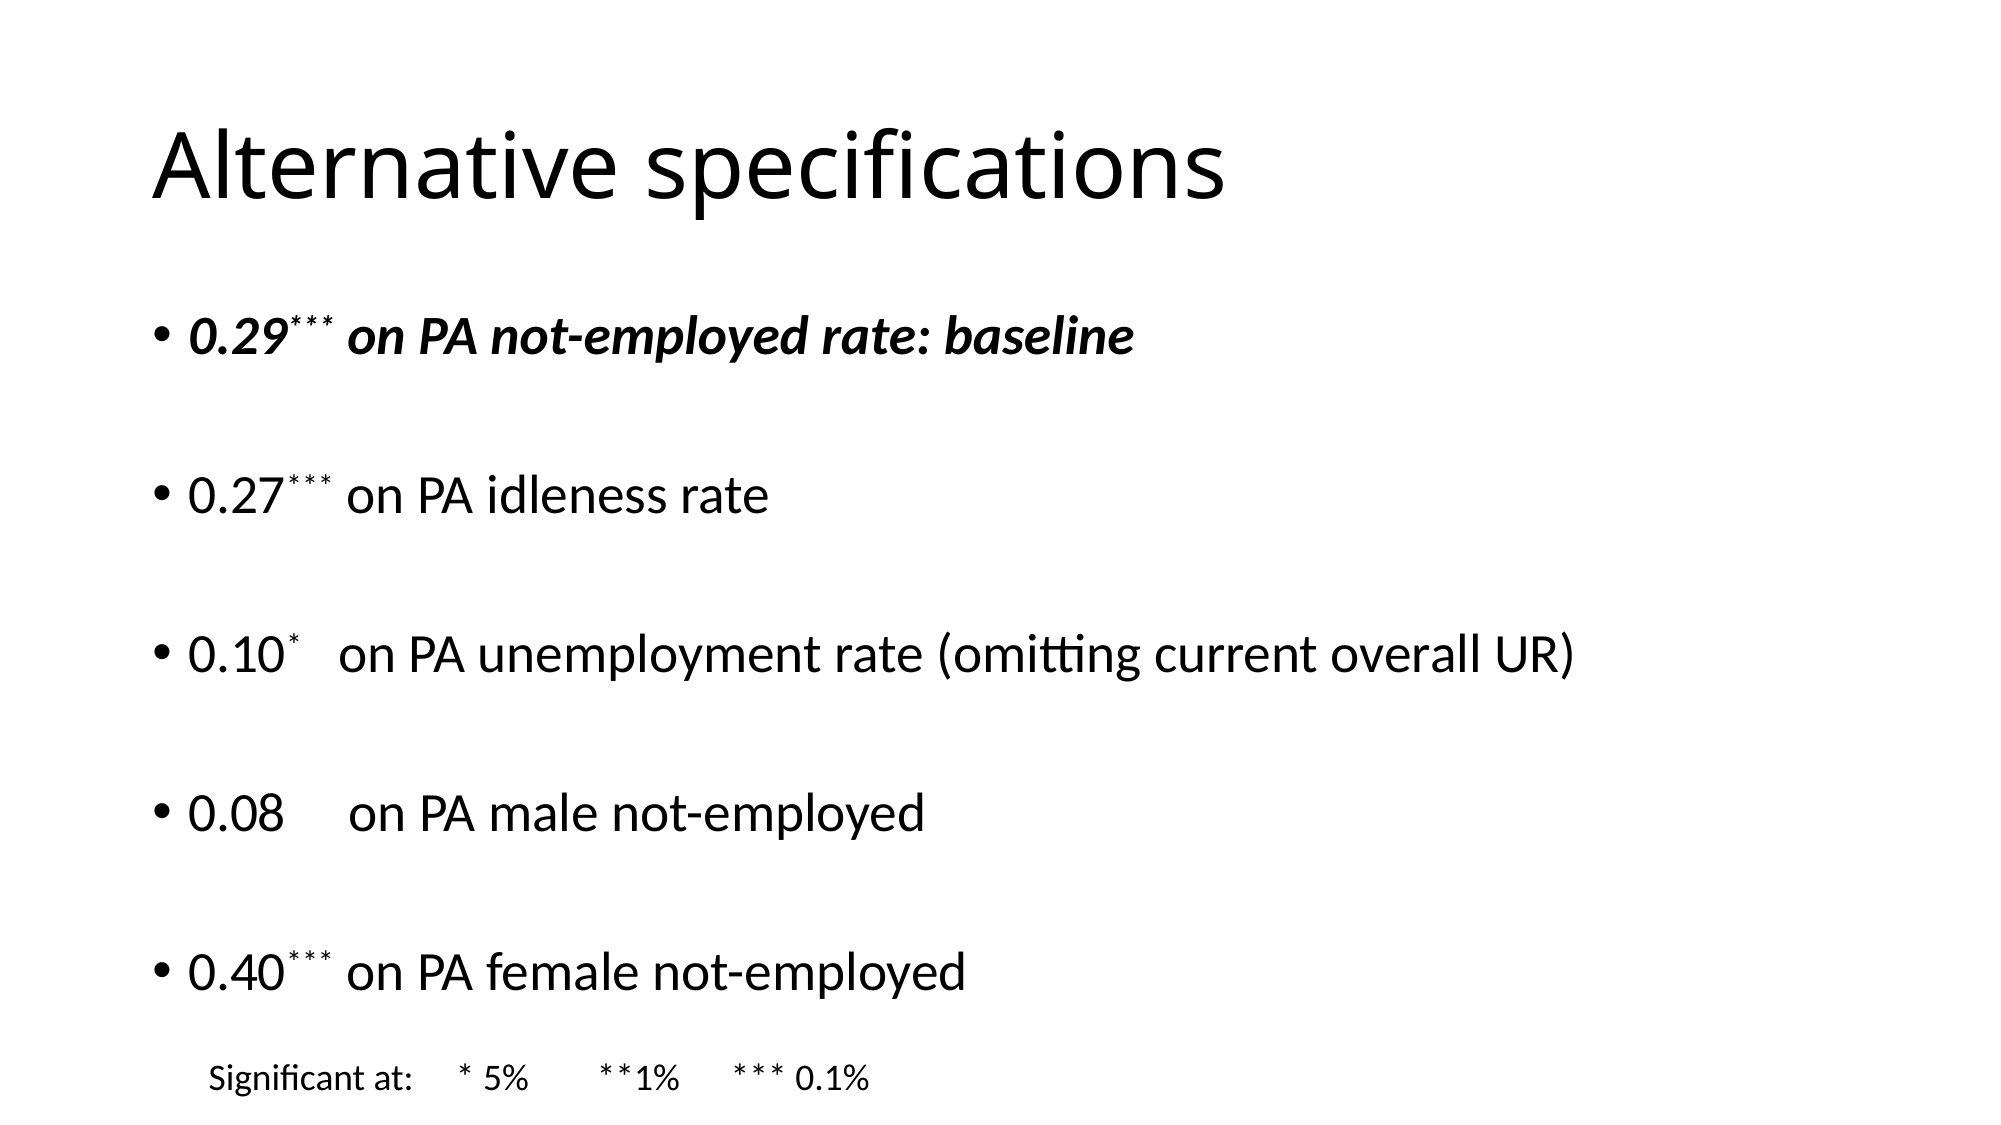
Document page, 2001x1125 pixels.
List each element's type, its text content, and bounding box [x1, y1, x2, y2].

text_box Significant at: * 5% **1% *** 0.1% [193, 1045, 1916, 1106]
title Alternative specifications [137, 59, 1863, 278]
list 0.29*** on PA not-employed rate: baseline 0.27*** on PA idleness rate 0.10* on PA unemployment rate (omitting current overall UR) 0.08 on PA male not-employed 0.40*** on PA female not-employed [137, 299, 1863, 1014]
